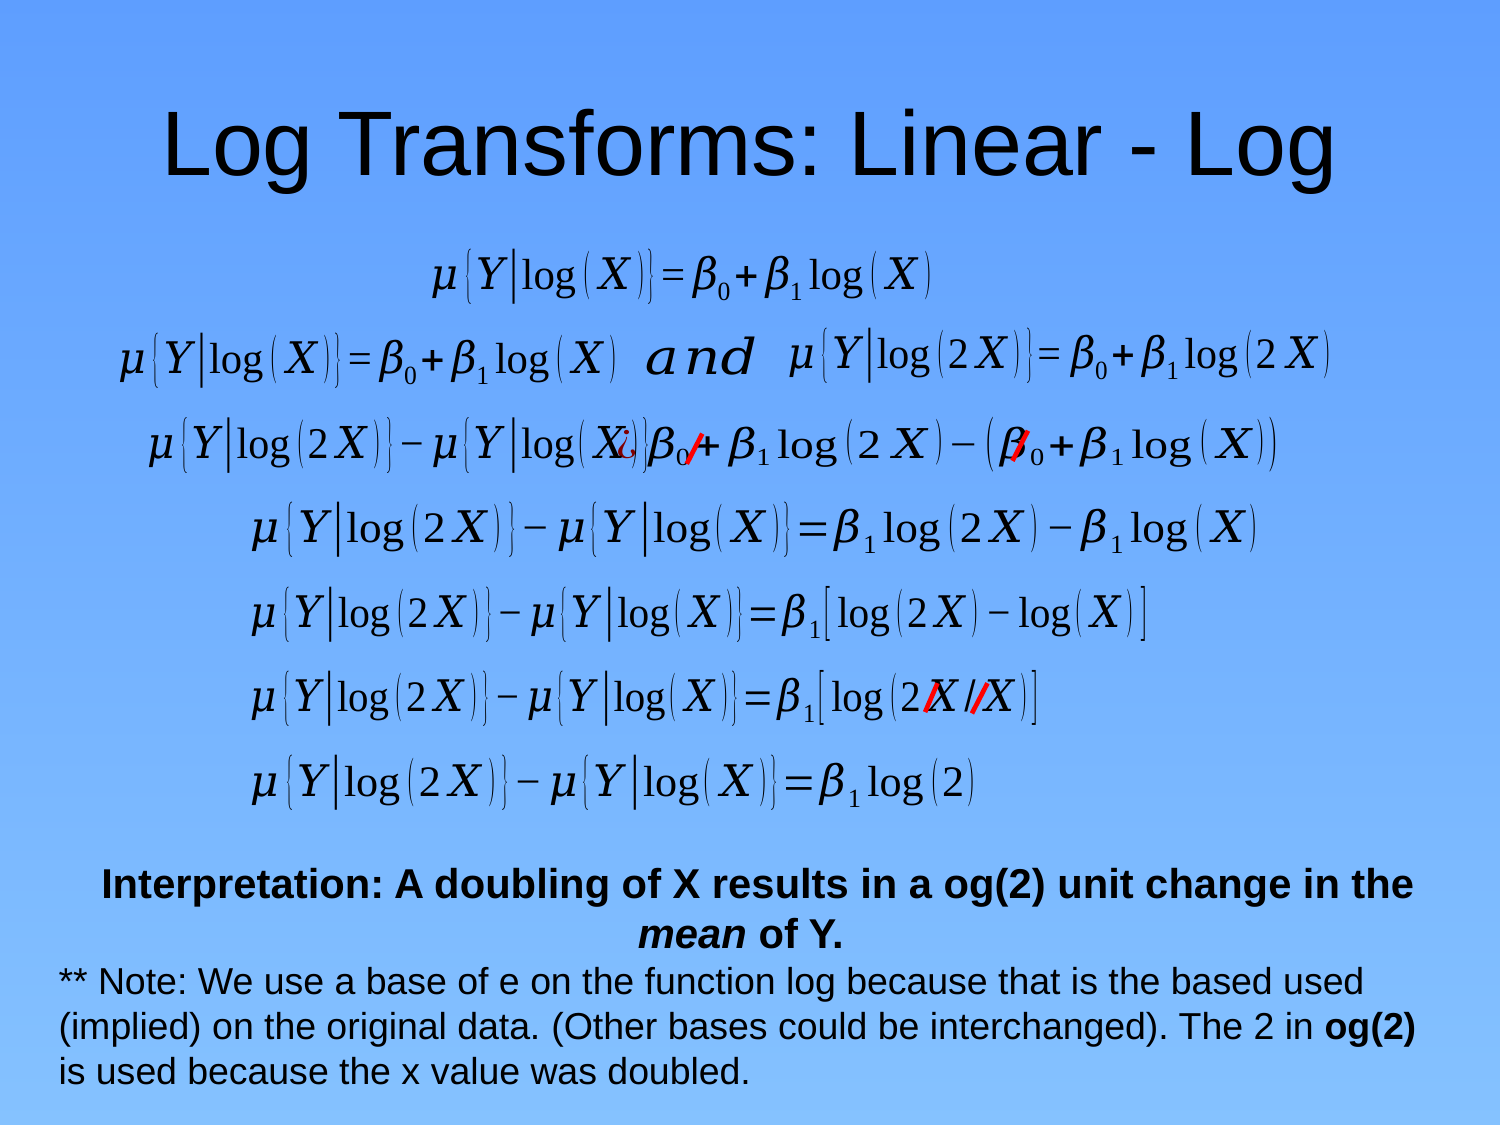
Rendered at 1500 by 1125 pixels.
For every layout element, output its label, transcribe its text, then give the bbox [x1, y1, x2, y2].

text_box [686, 433, 703, 465]
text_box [1012, 430, 1029, 462]
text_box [971, 683, 988, 714]
title Log Transforms: Linear - Log [75, 45, 1425, 233]
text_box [924, 682, 938, 713]
